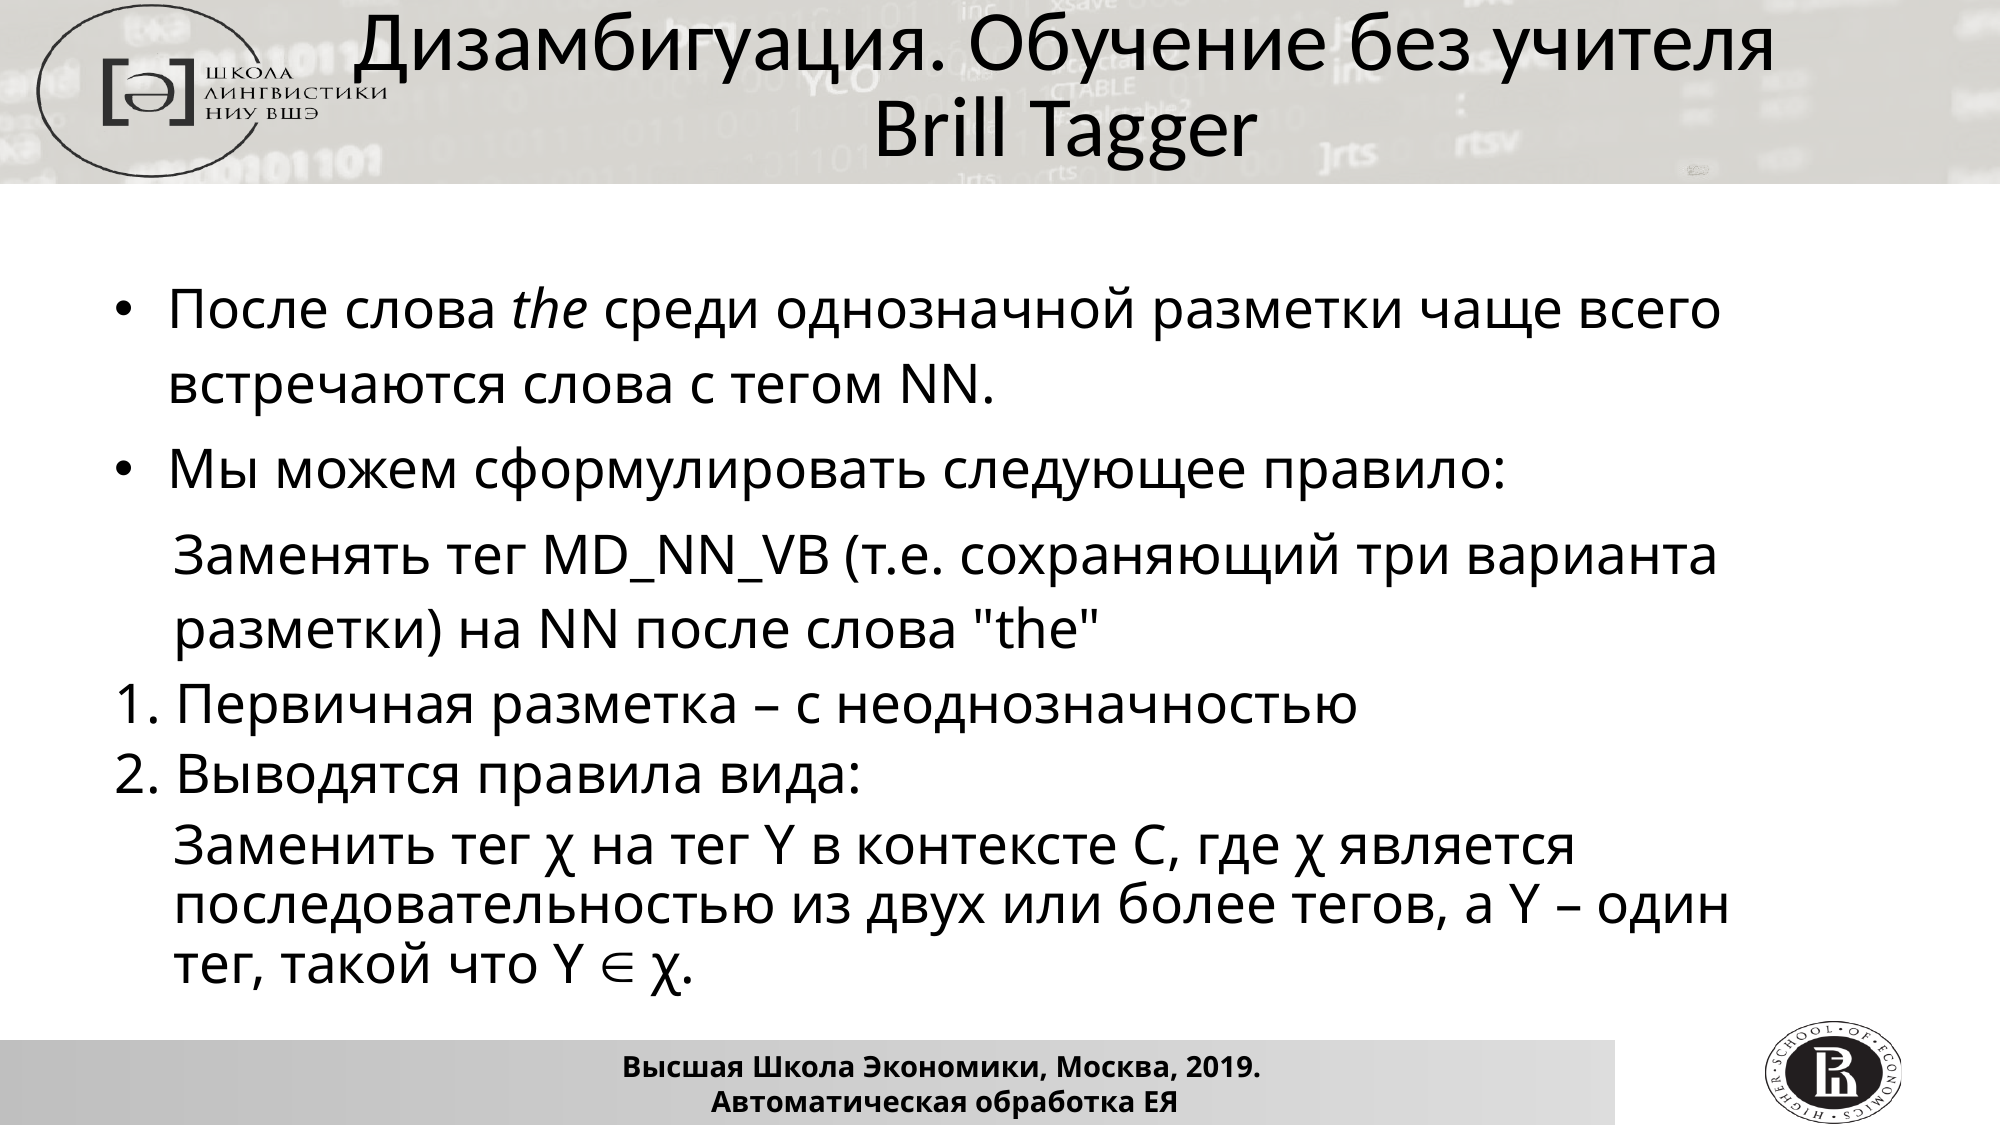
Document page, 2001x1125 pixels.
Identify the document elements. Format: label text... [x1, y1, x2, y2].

picture [1765, 1021, 1902, 1125]
list После слова the среди однозначной разметки чаще всего встречаются слова с тегом NN. Мы можем сформулировать следующее правило: Заменять тег MD_NN_VB (т.е. сохраняющий три варианта разметки) на NN после слова "the" 1. Первичная разметка – с неоднозначностью 2. Выводятся правила вида: Заменить тег χ на тег Y в контексте C, где χ является последовательностью из двух или более тегов, а Y – один тег, такой что Y  χ. [99, 262, 1900, 1005]
picture [31, 0, 167, 181]
text_box Дизамбигуация. Обучение без учителя Brill Tagger [167, 0, 1967, 186]
